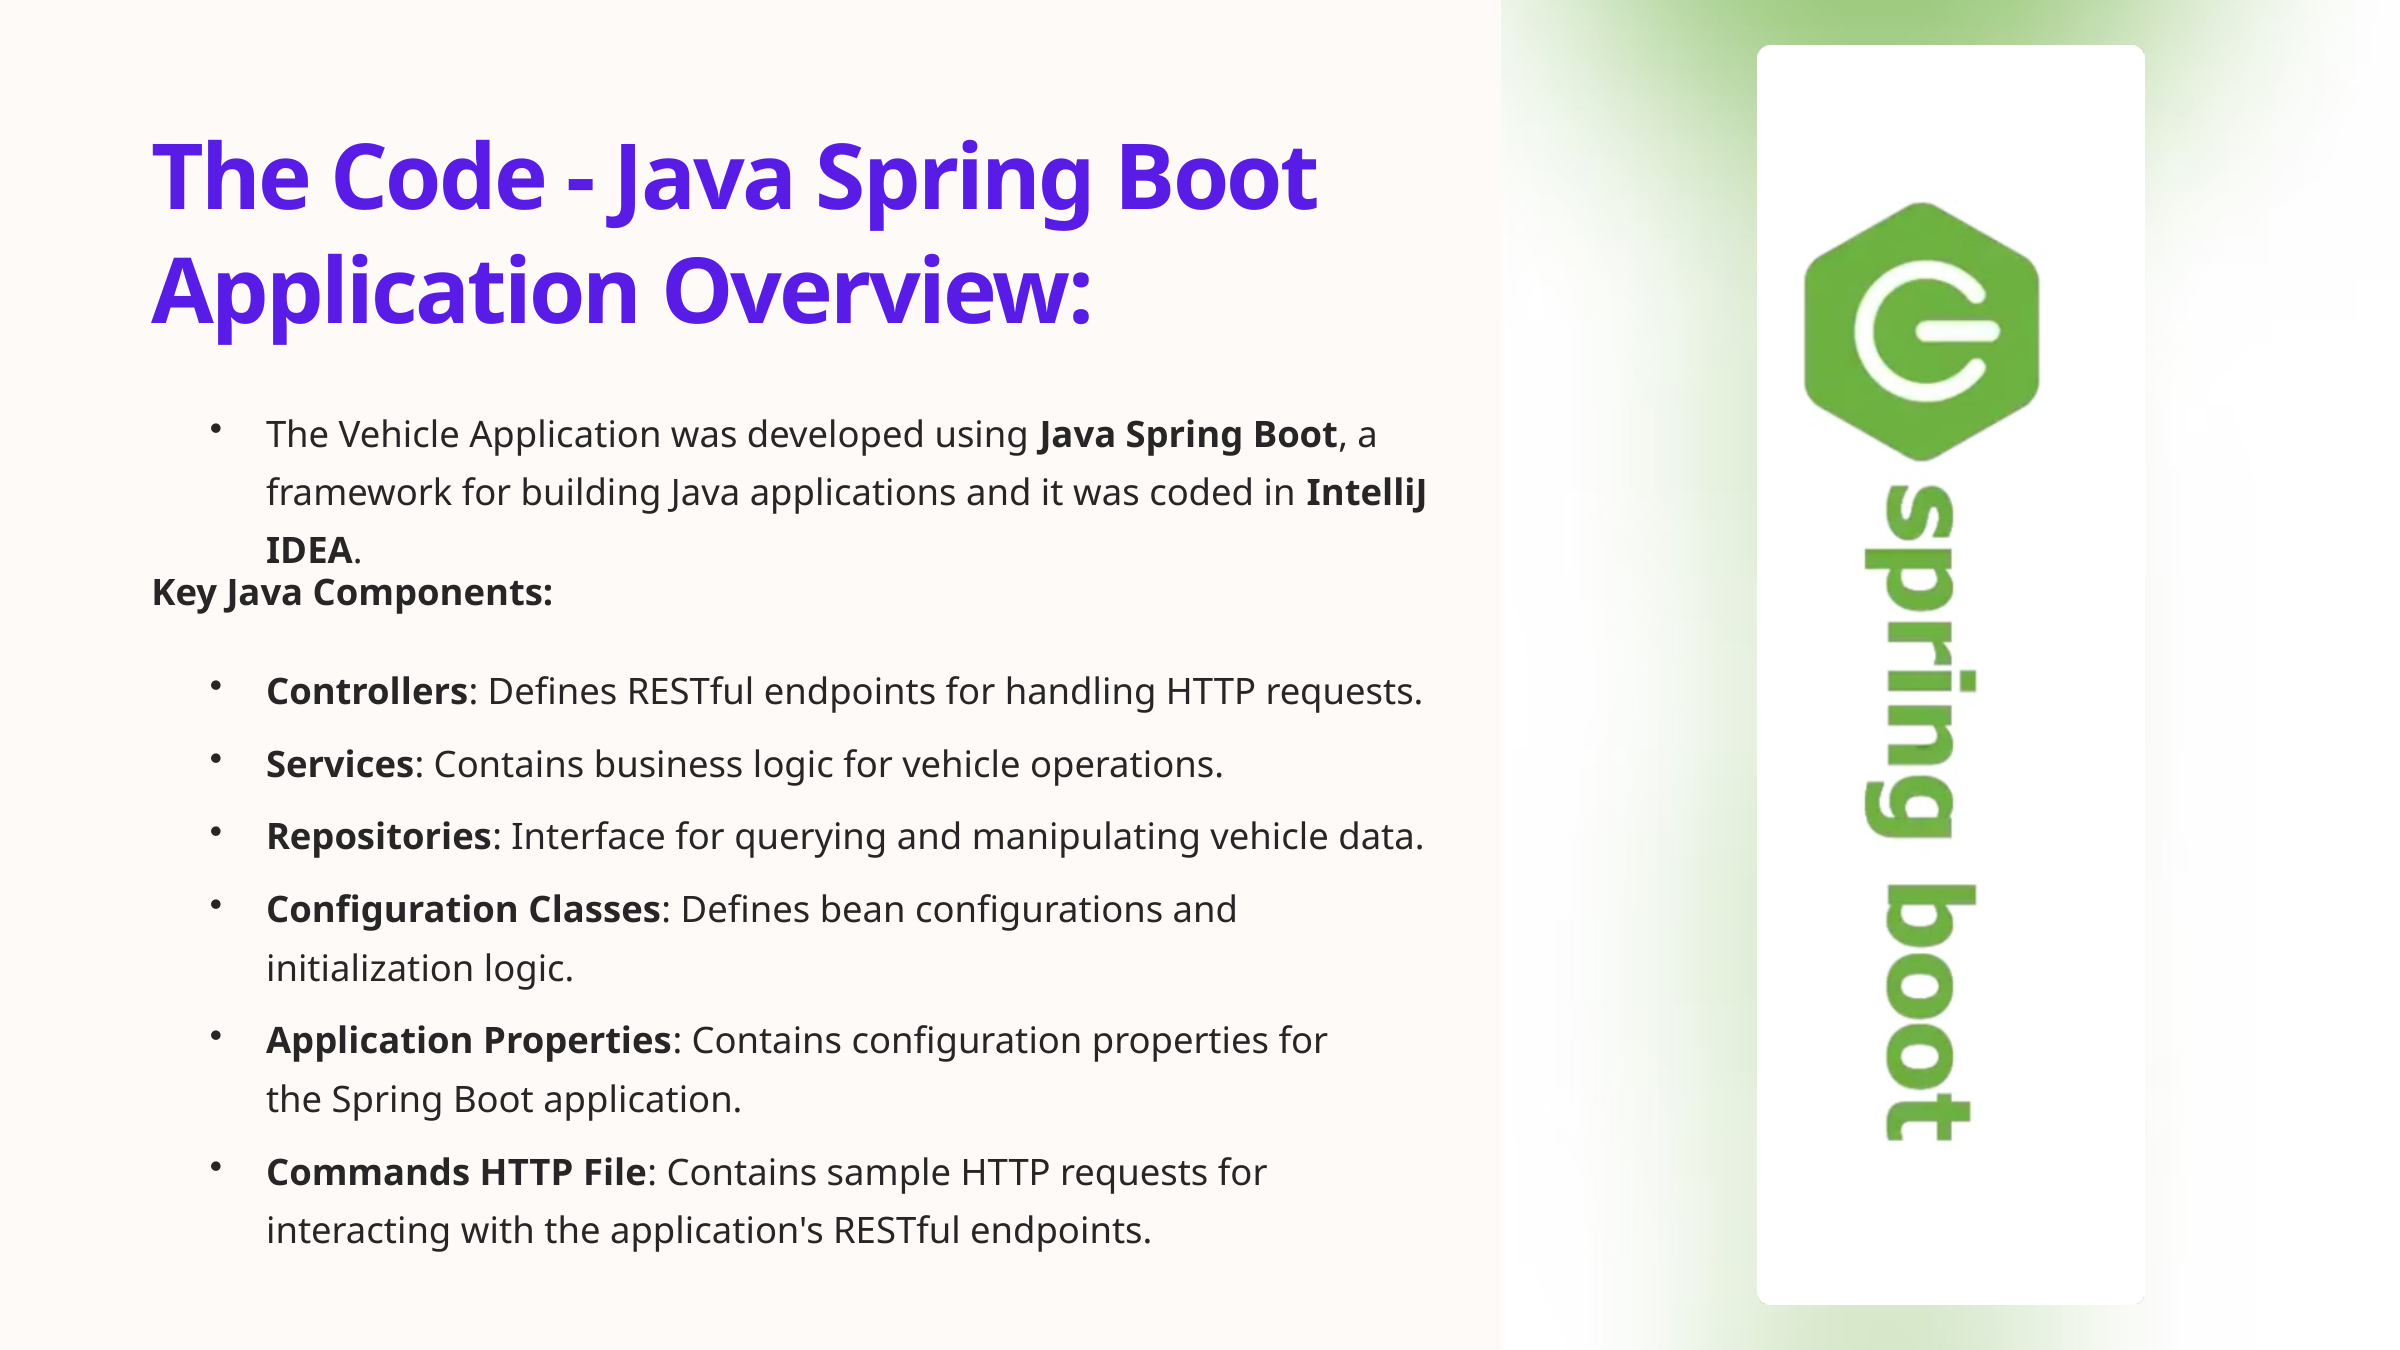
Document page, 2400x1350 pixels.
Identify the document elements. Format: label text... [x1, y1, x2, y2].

text_box Repositories: Interface for querying and manipulating vehicle data. [194, 791, 1364, 850]
text_box Key Java Components: [136, 546, 1364, 605]
text_box [0, 0, 1501, 1350]
text_box Controllers: Defines RESTful endpoints for handling HTTP requests. [194, 645, 1364, 705]
text_box The Vehicle Application was developed using Java Spring Boot, a framework for building Java applications and it was coded in IntelliJ IDEA. [194, 388, 1500, 506]
text_box Application Properties: Contains configuration properties for the Spring Boot application. [194, 995, 1364, 1113]
text_box Commands HTTP File: Contains sample HTTP requests for interacting with the application's RESTful endpoints. [194, 1126, 1364, 1244]
text_box The Code - Java Spring Boot Application Overview: [136, 106, 1364, 335]
picture [1501, 0, 2400, 1350]
text_box Configuration Classes: Defines bean configurations and initialization logic. [194, 864, 1364, 981]
text_box Services: Contains business logic for vehicle operations. [194, 718, 1364, 777]
